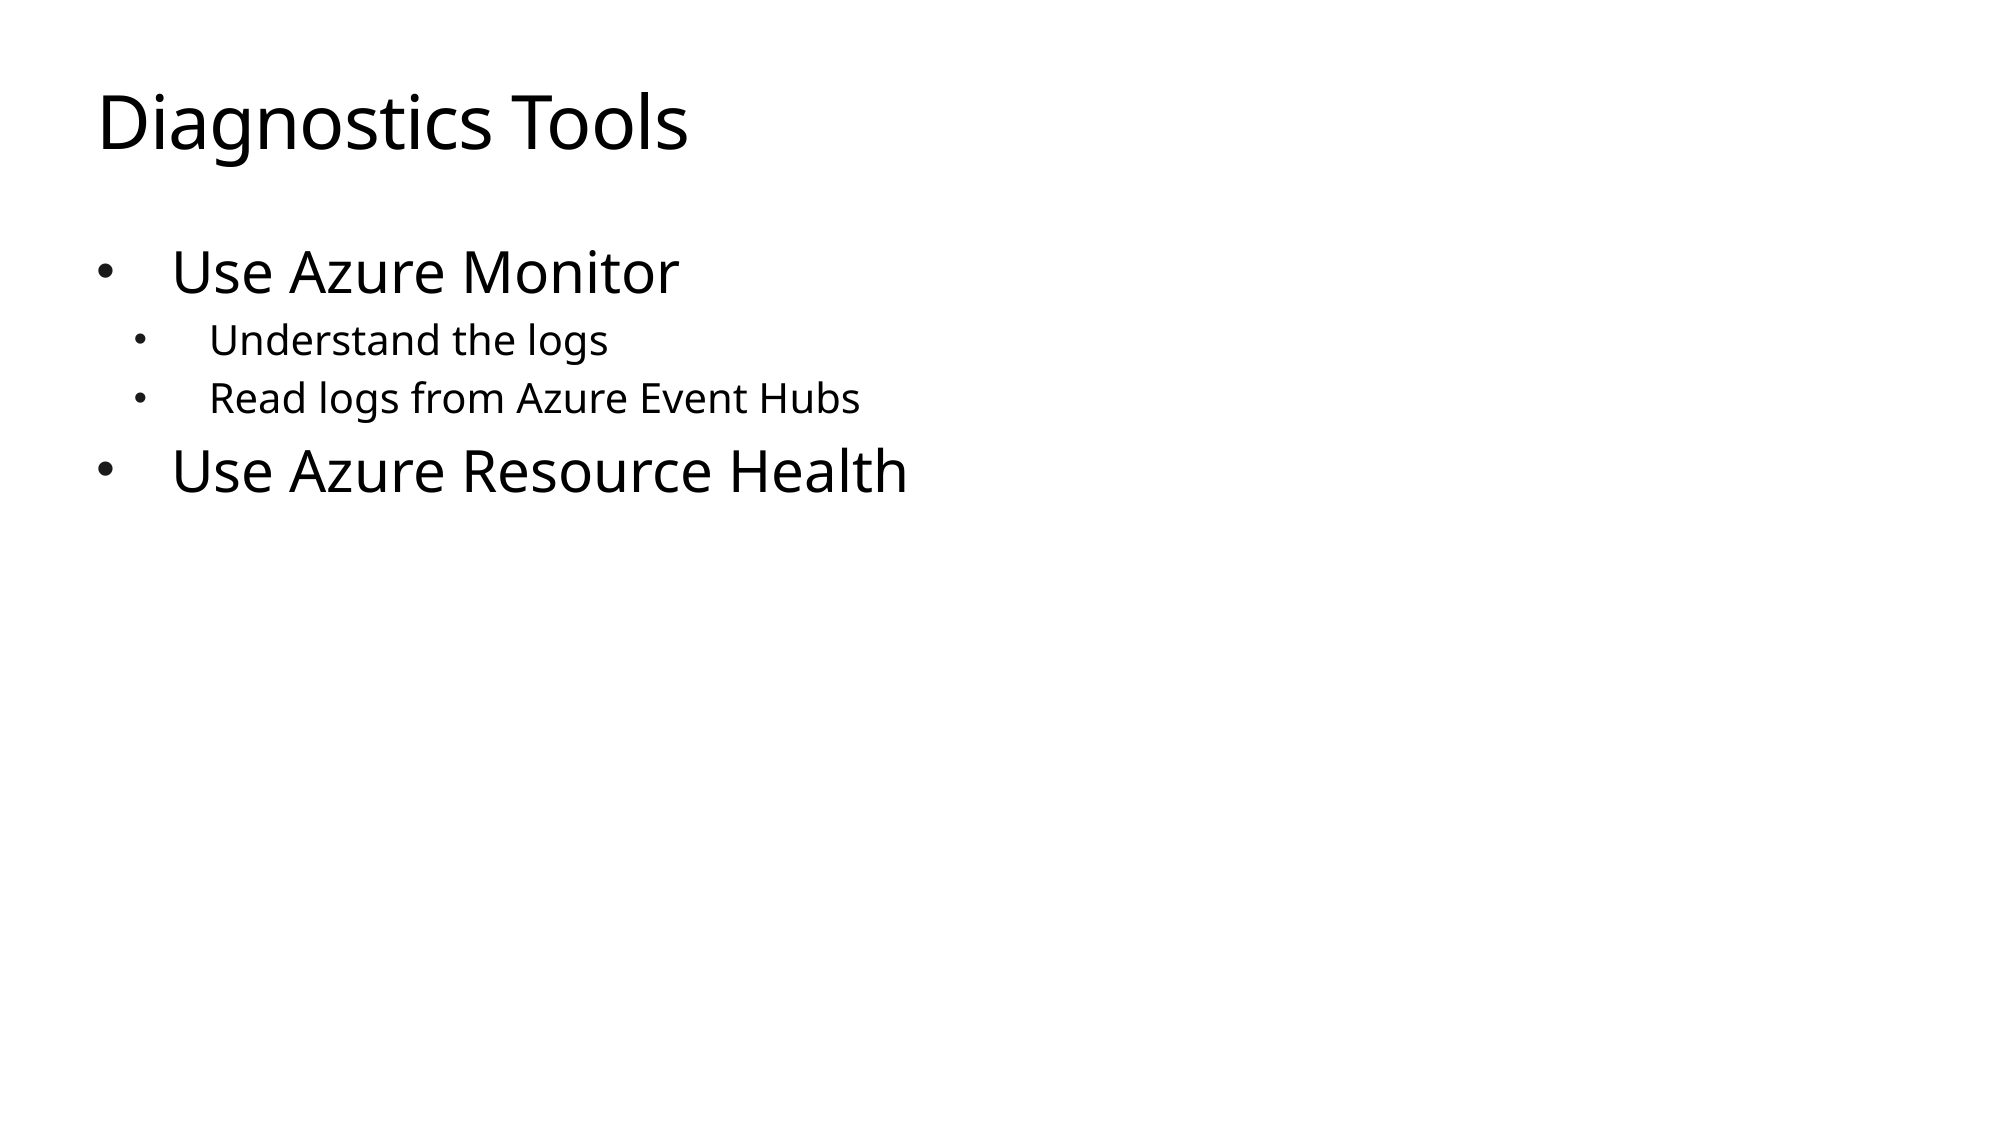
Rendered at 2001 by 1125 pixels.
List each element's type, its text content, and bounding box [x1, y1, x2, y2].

title Diagnostics Tools [96, 75, 1904, 166]
list Use Azure Monitor Understand the logs Read logs from Azure Event Hubs Use Azure Resource Health [96, 235, 1904, 512]
